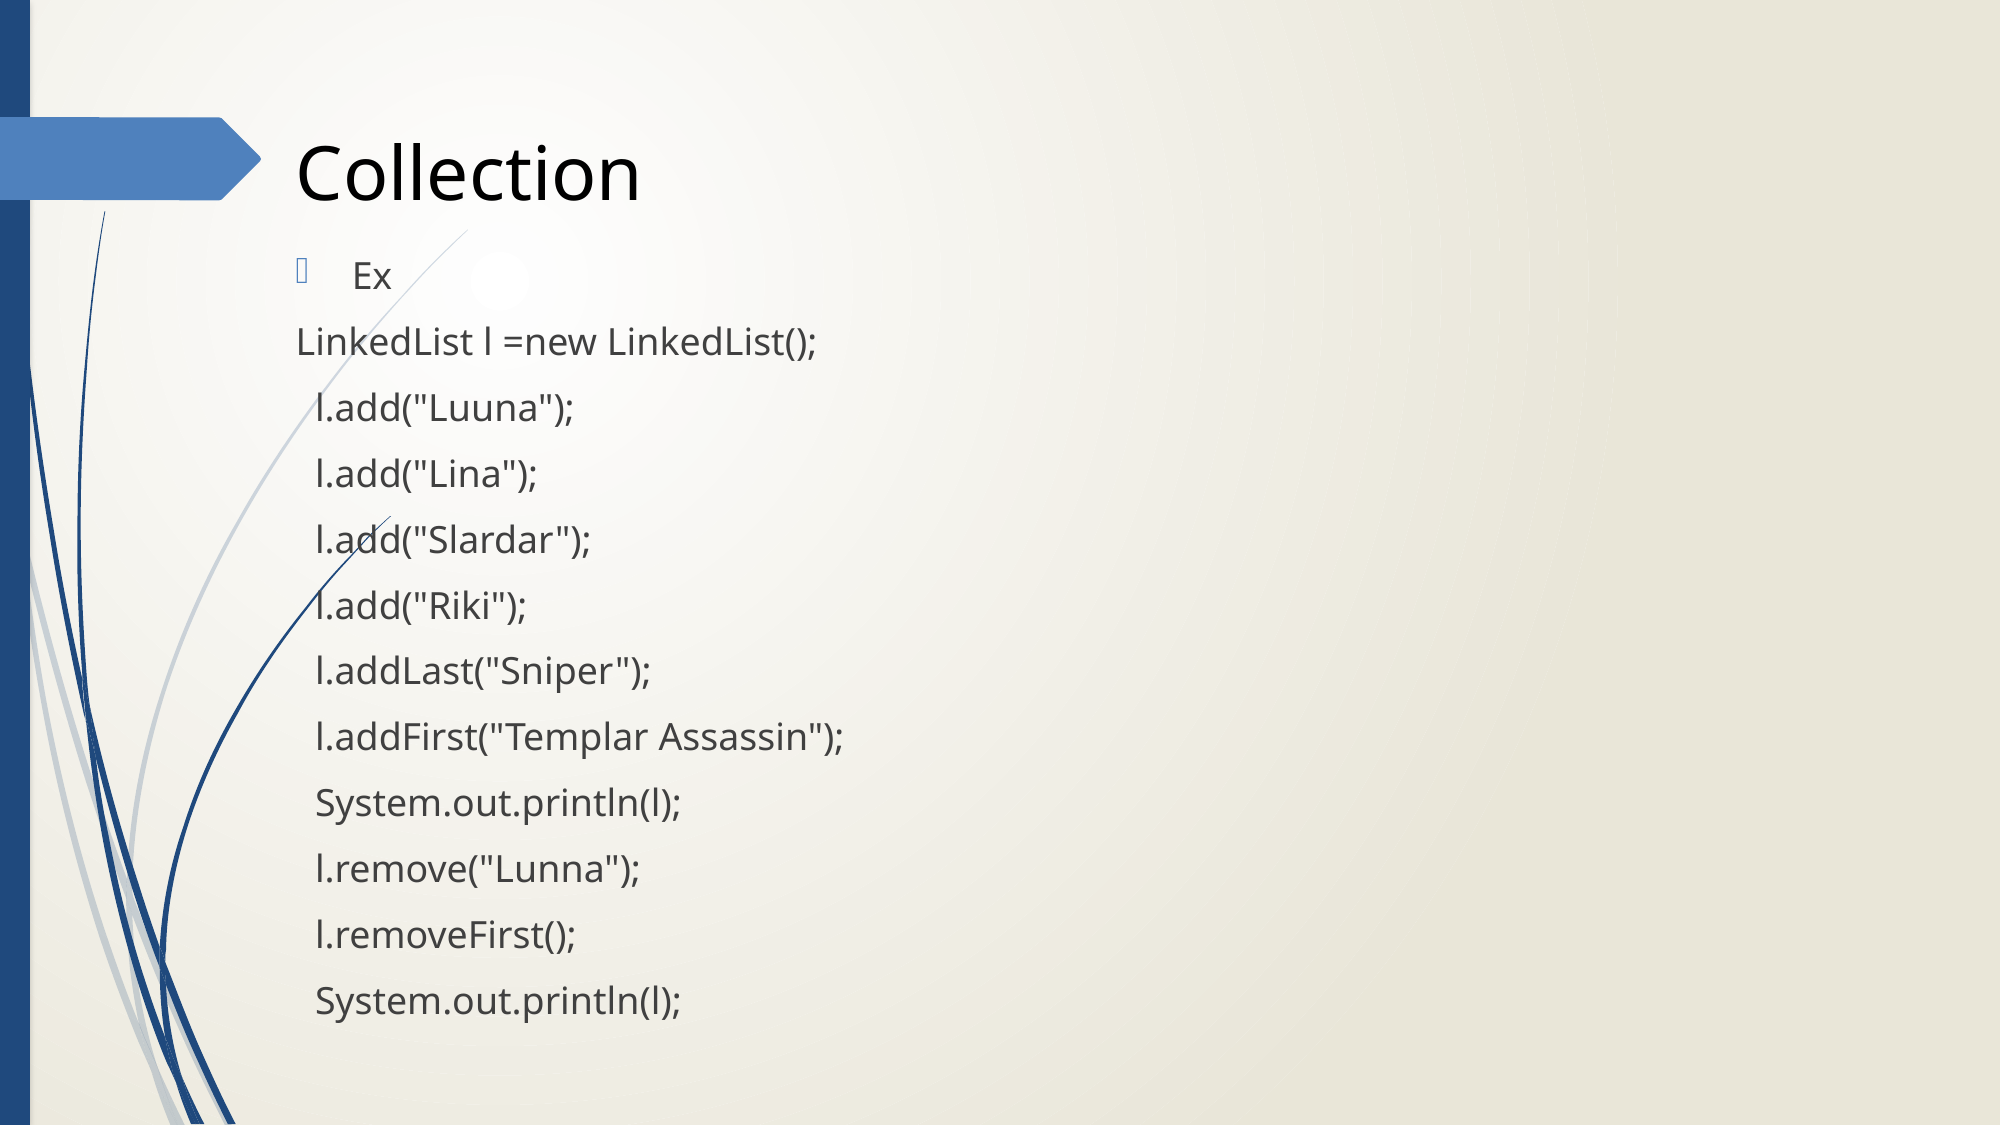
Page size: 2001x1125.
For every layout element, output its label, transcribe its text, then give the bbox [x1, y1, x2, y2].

list Ex LinkedList l =new LinkedList(); l.add("Luuna"); l.add("Lina"); l.add("Slardar"); l.add("Riki"); l.addLast("Sniper"); l.addFirst("Templar Assassin"); System.out.println(l); l.remove("Lunna"); l.removeFirst(); System.out.println(l); [280, 244, 1927, 1101]
title Collection [280, 117, 1743, 254]
